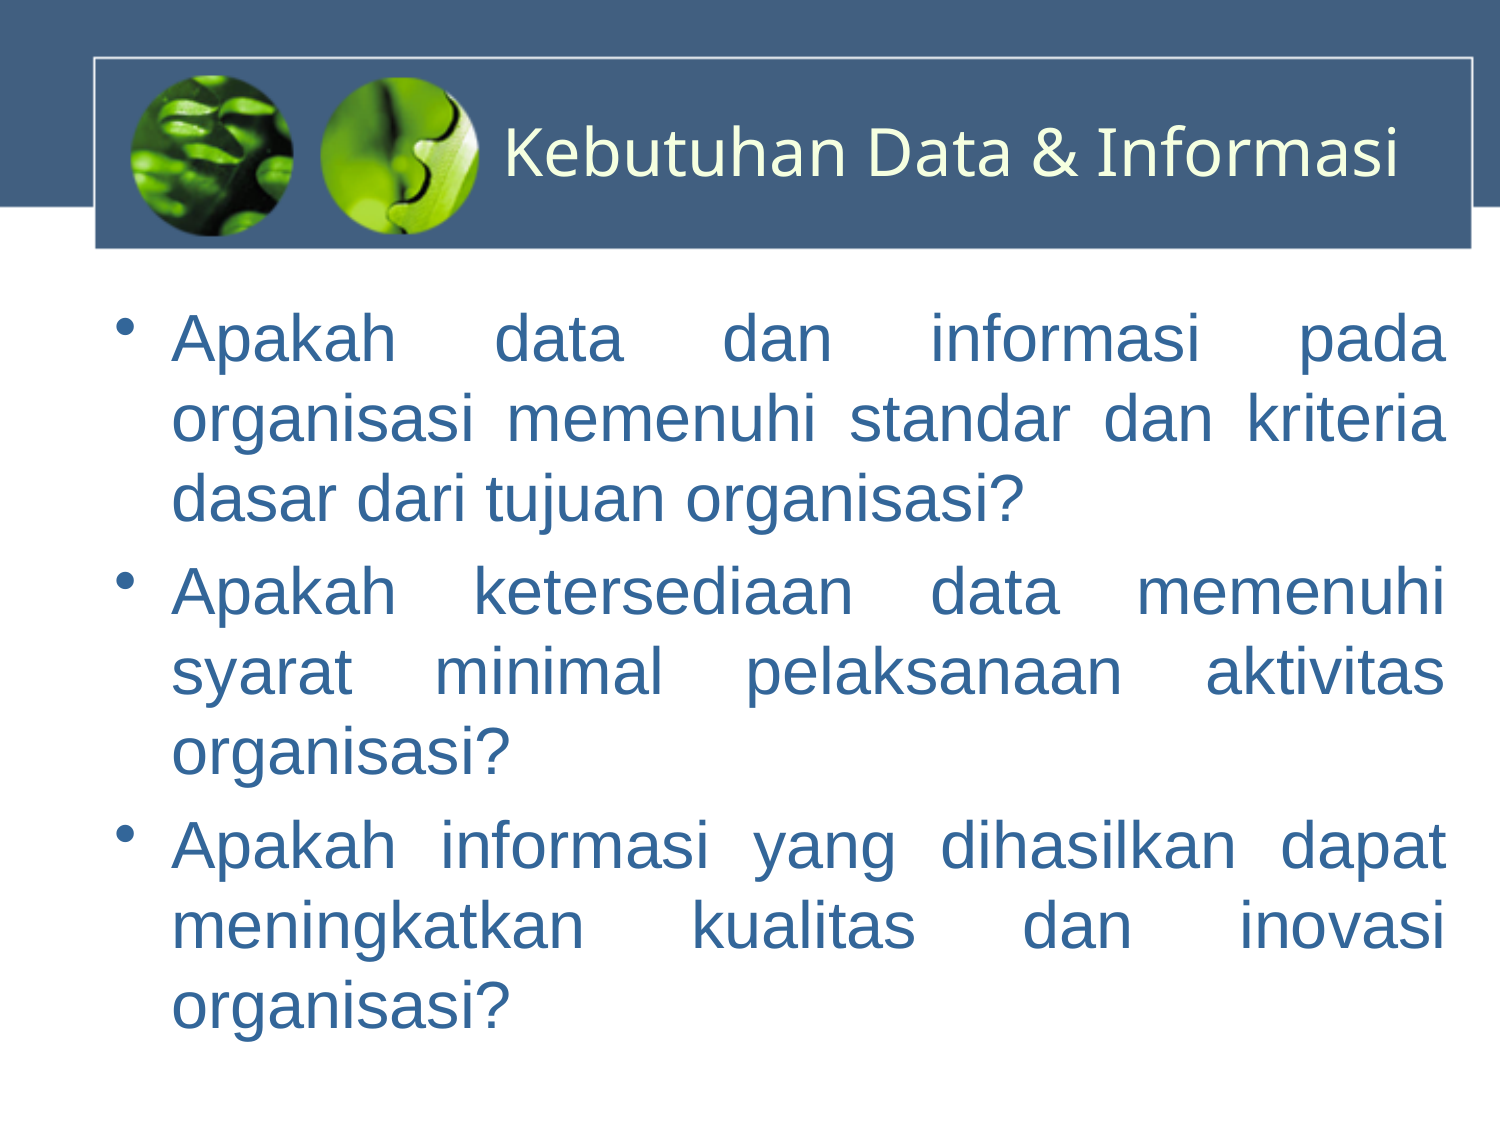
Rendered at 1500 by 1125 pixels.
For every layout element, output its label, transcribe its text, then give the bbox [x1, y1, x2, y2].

picture [0, 0, 1500, 1125]
title Kebutuhan Data & Informasi [487, 62, 1450, 238]
list Apakah data dan informasi pada organisasi memenuhi standar dan kriteria dasar dari tujuan organisasi? Apakah ketersediaan data memenuhi syarat minimal pelaksanaan aktivitas organisasi? Apakah informasi yang dihasilkan dapat meningkatkan kualitas dan inovasi organisasi? [99, 287, 1463, 1063]
